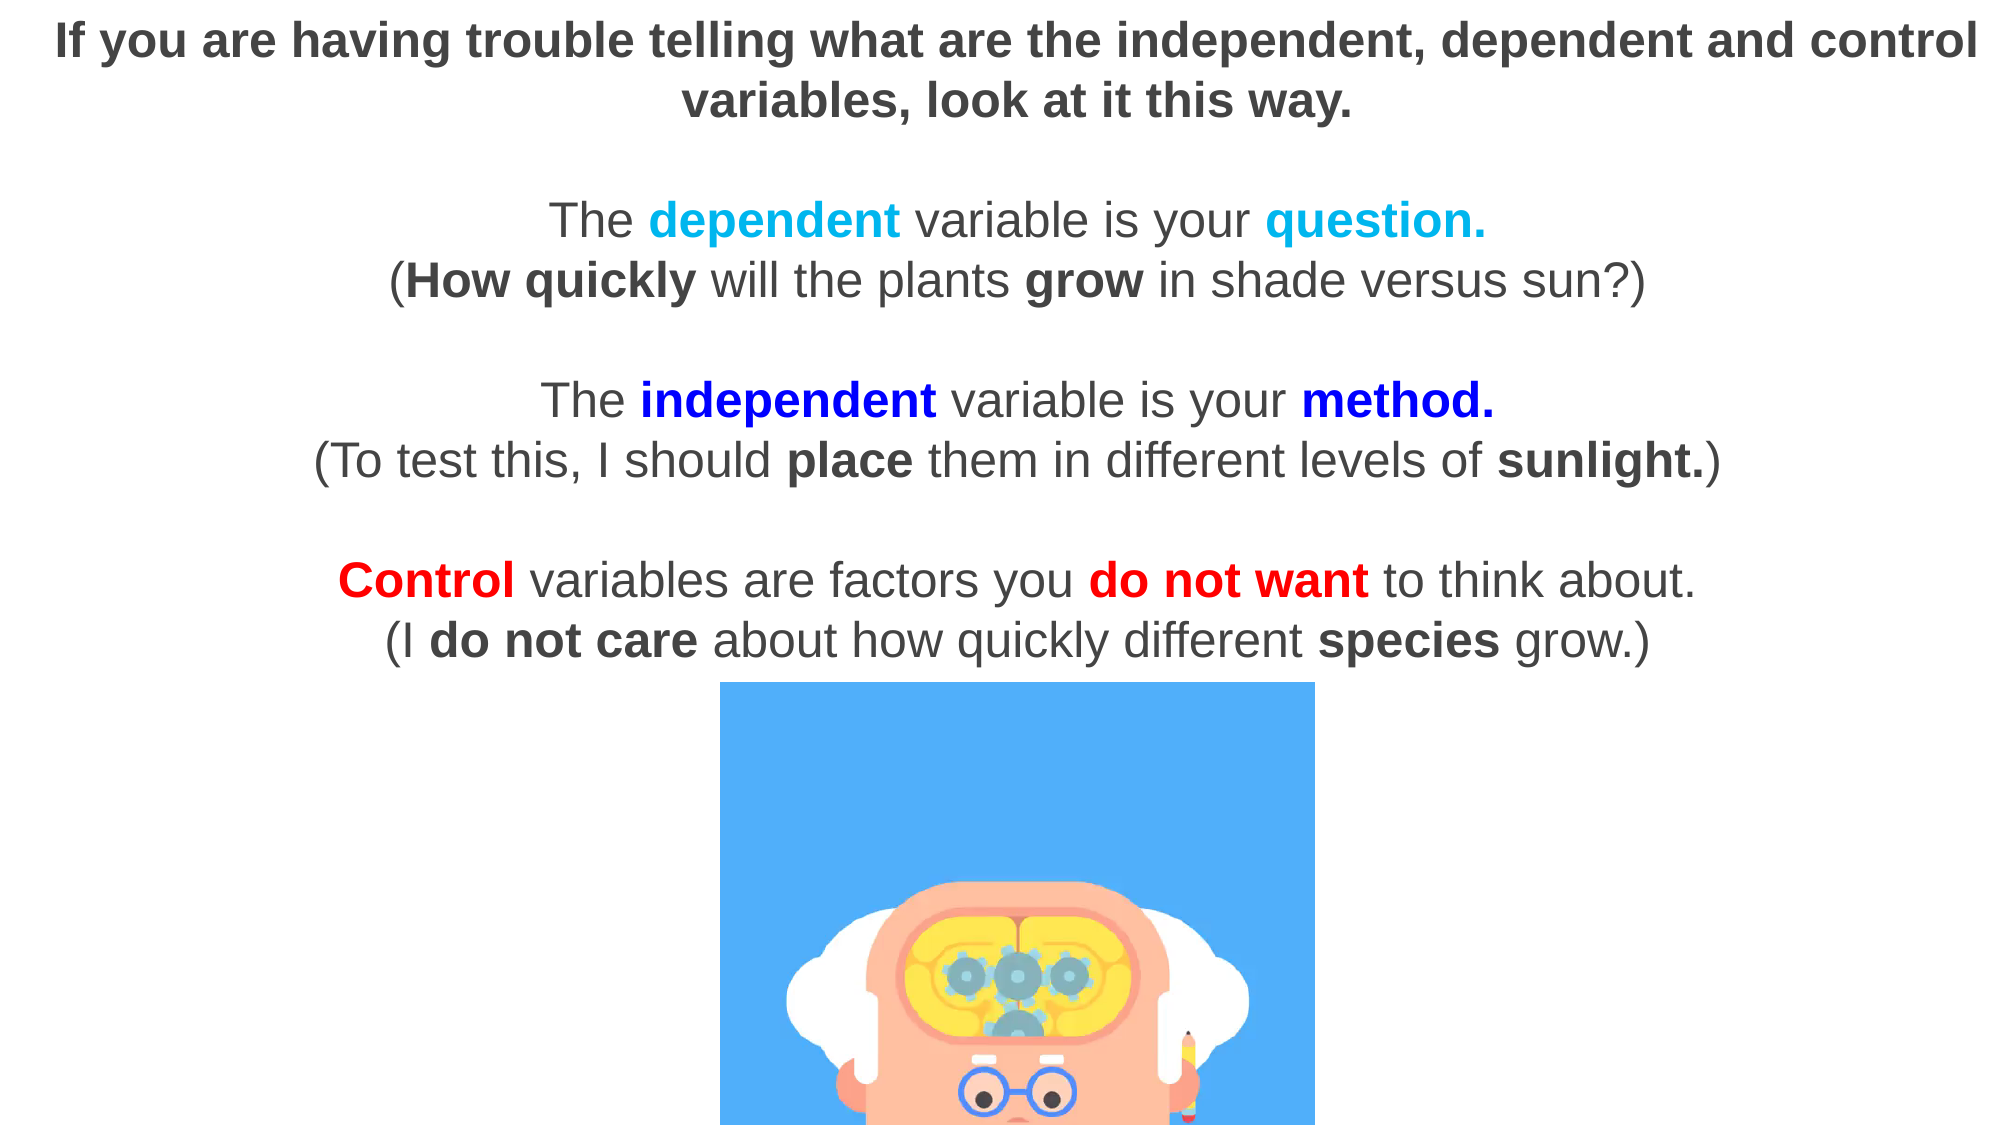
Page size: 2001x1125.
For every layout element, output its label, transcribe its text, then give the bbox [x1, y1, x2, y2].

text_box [719, 681, 1316, 1125]
text_box If you are having trouble telling what are the independent, dependent and control variables, look at it this way. The dependent variable is your question. (How quickly will the plants grow in shade versus sun?) The independent variable is your method. (To test this, I should place them in different levels of sunlight.) Control variables are factors you do not want to think about. (I do not care about how quickly different species grow.) [35, 0, 2000, 675]
